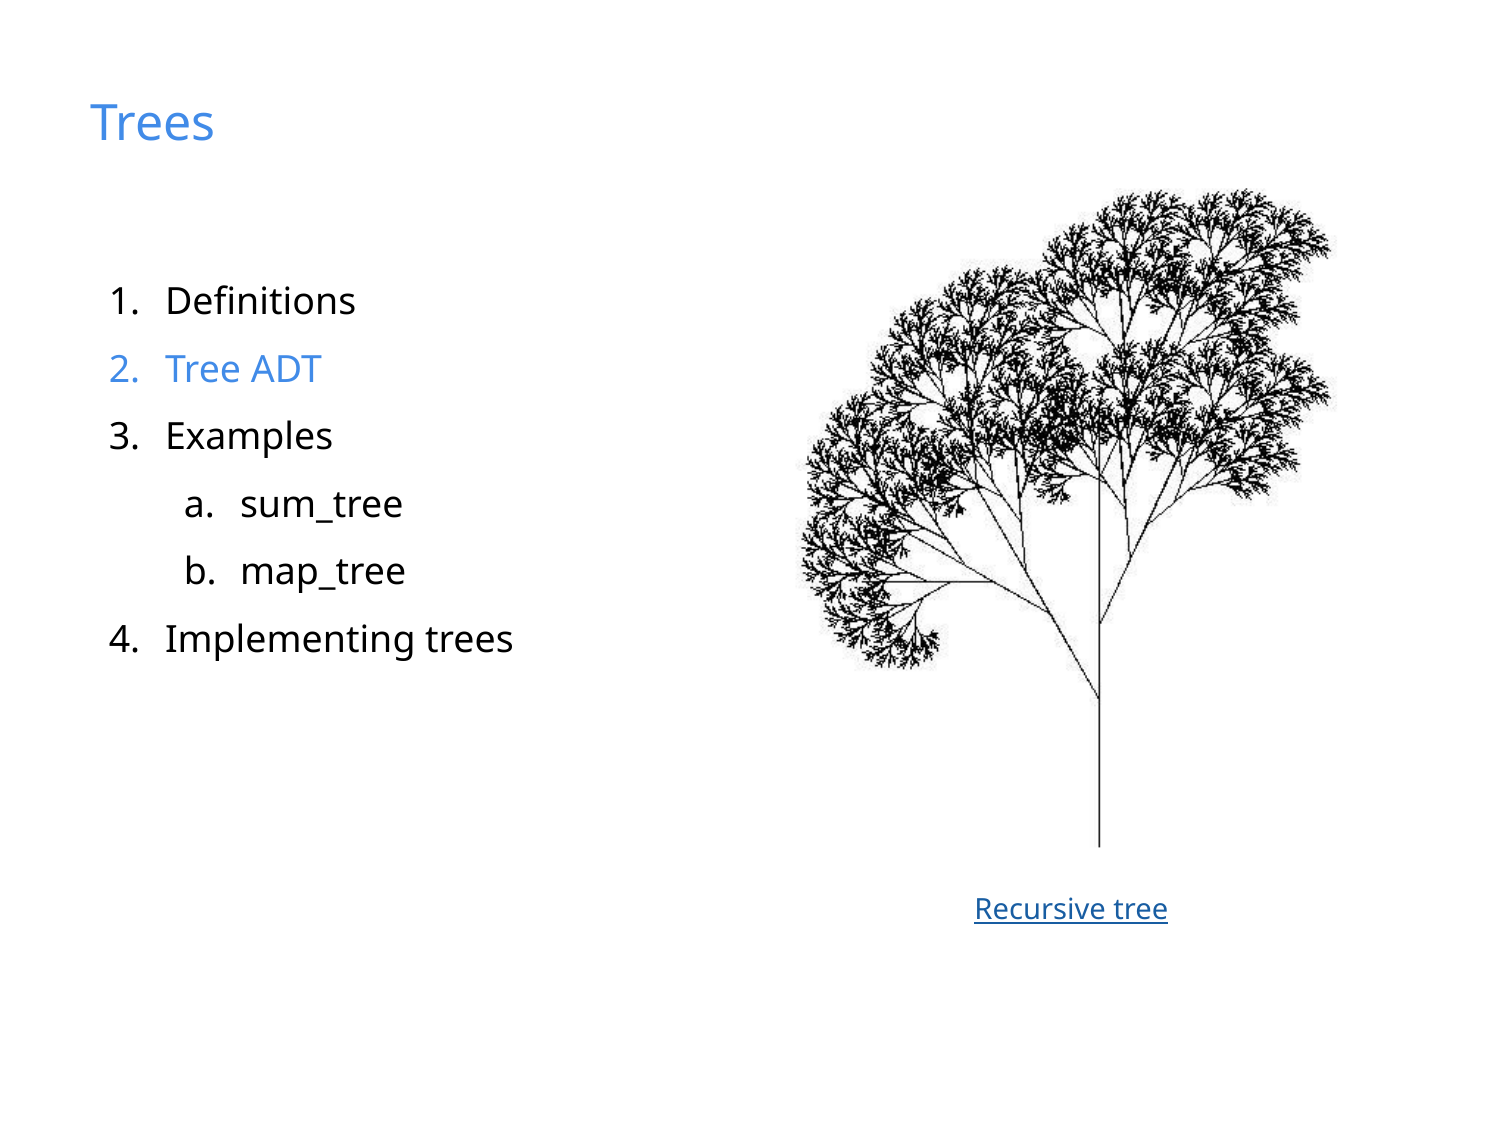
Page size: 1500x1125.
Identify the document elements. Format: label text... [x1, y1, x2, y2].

list Definitions Tree ADT Examples sum_tree map_tree Implementing trees [75, 239, 729, 1038]
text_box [784, 165, 1343, 950]
title Trees [75, 36, 1425, 166]
